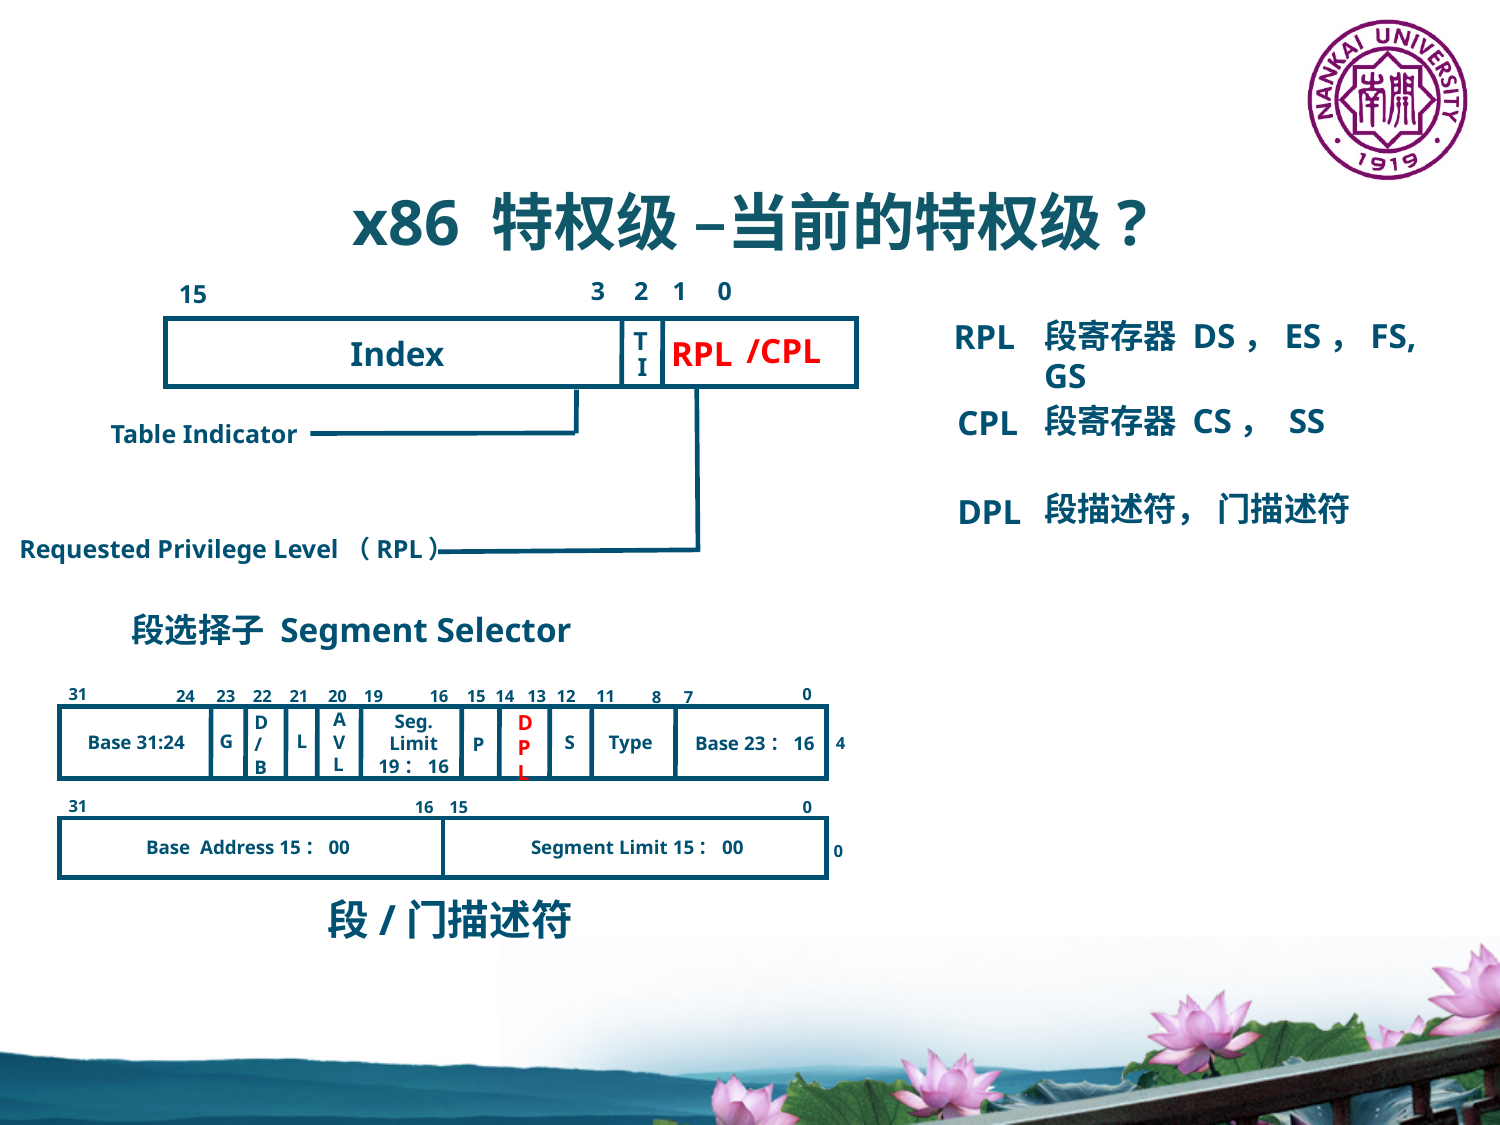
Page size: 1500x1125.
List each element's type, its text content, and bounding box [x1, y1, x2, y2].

text_box RPL [938, 308, 1045, 364]
picture [0, 266, 1500, 1125]
text_box CPL [942, 395, 1049, 450]
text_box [53, 676, 1008, 879]
text_box 段/门描述符 [292, 887, 770, 952]
text_box 段寄存器 CS， SS [1049, 403, 1367, 448]
picture [0, 0, 1500, 175]
text_box 段寄存器 DS，ES，FS, GS [1029, 307, 1474, 403]
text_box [4, 267, 858, 658]
text_box x86 特权级 –当前的特权级? [0, 175, 1500, 266]
text_box DPL [942, 483, 1049, 539]
text_box 段描述符， 门描述符 [1029, 480, 1430, 536]
